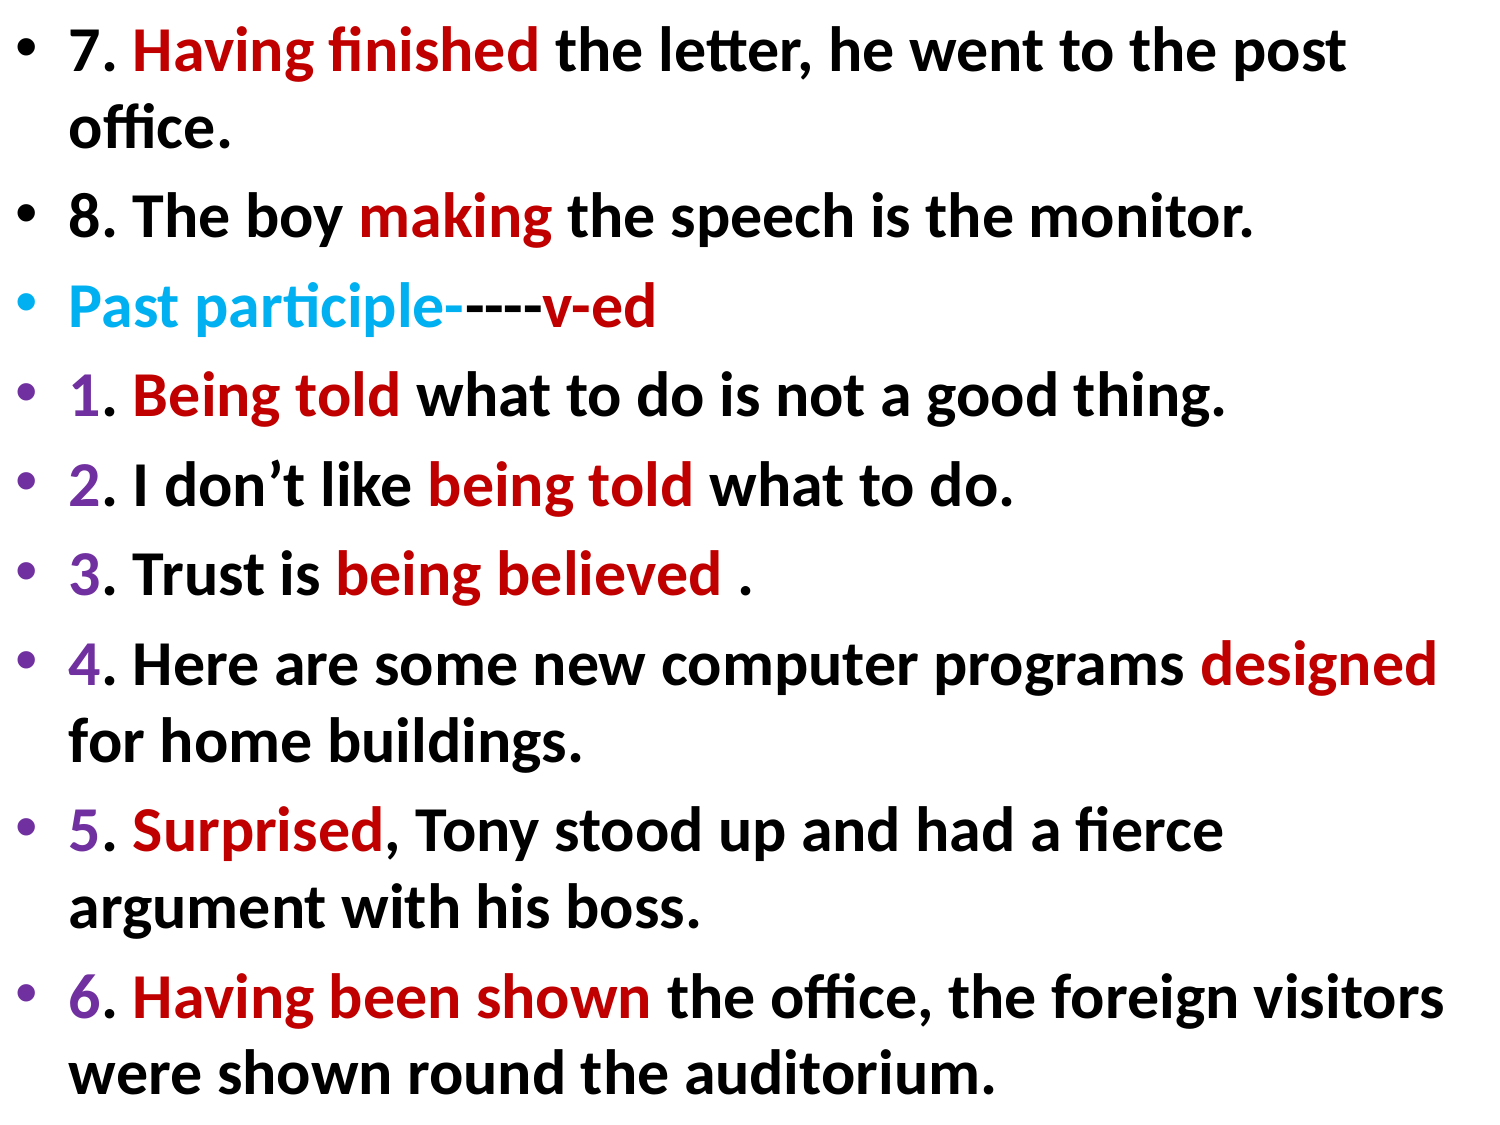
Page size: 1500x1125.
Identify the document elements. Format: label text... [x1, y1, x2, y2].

list 7. Having finished the letter, he went to the post office. 8. The boy making the speech is the monitor. Past participle-----v-ed 1. Being told what to do is not a good thing. 2. I don’t like being told what to do. 3. Trust is being believed . 4. Here are some new computer programs designed for home buildings. 5. Surprised, Tony stood up and had a fierce argument with his boss. 6. Having been shown the office, the foreign visitors were shown round the auditorium. [0, 0, 1500, 1125]
